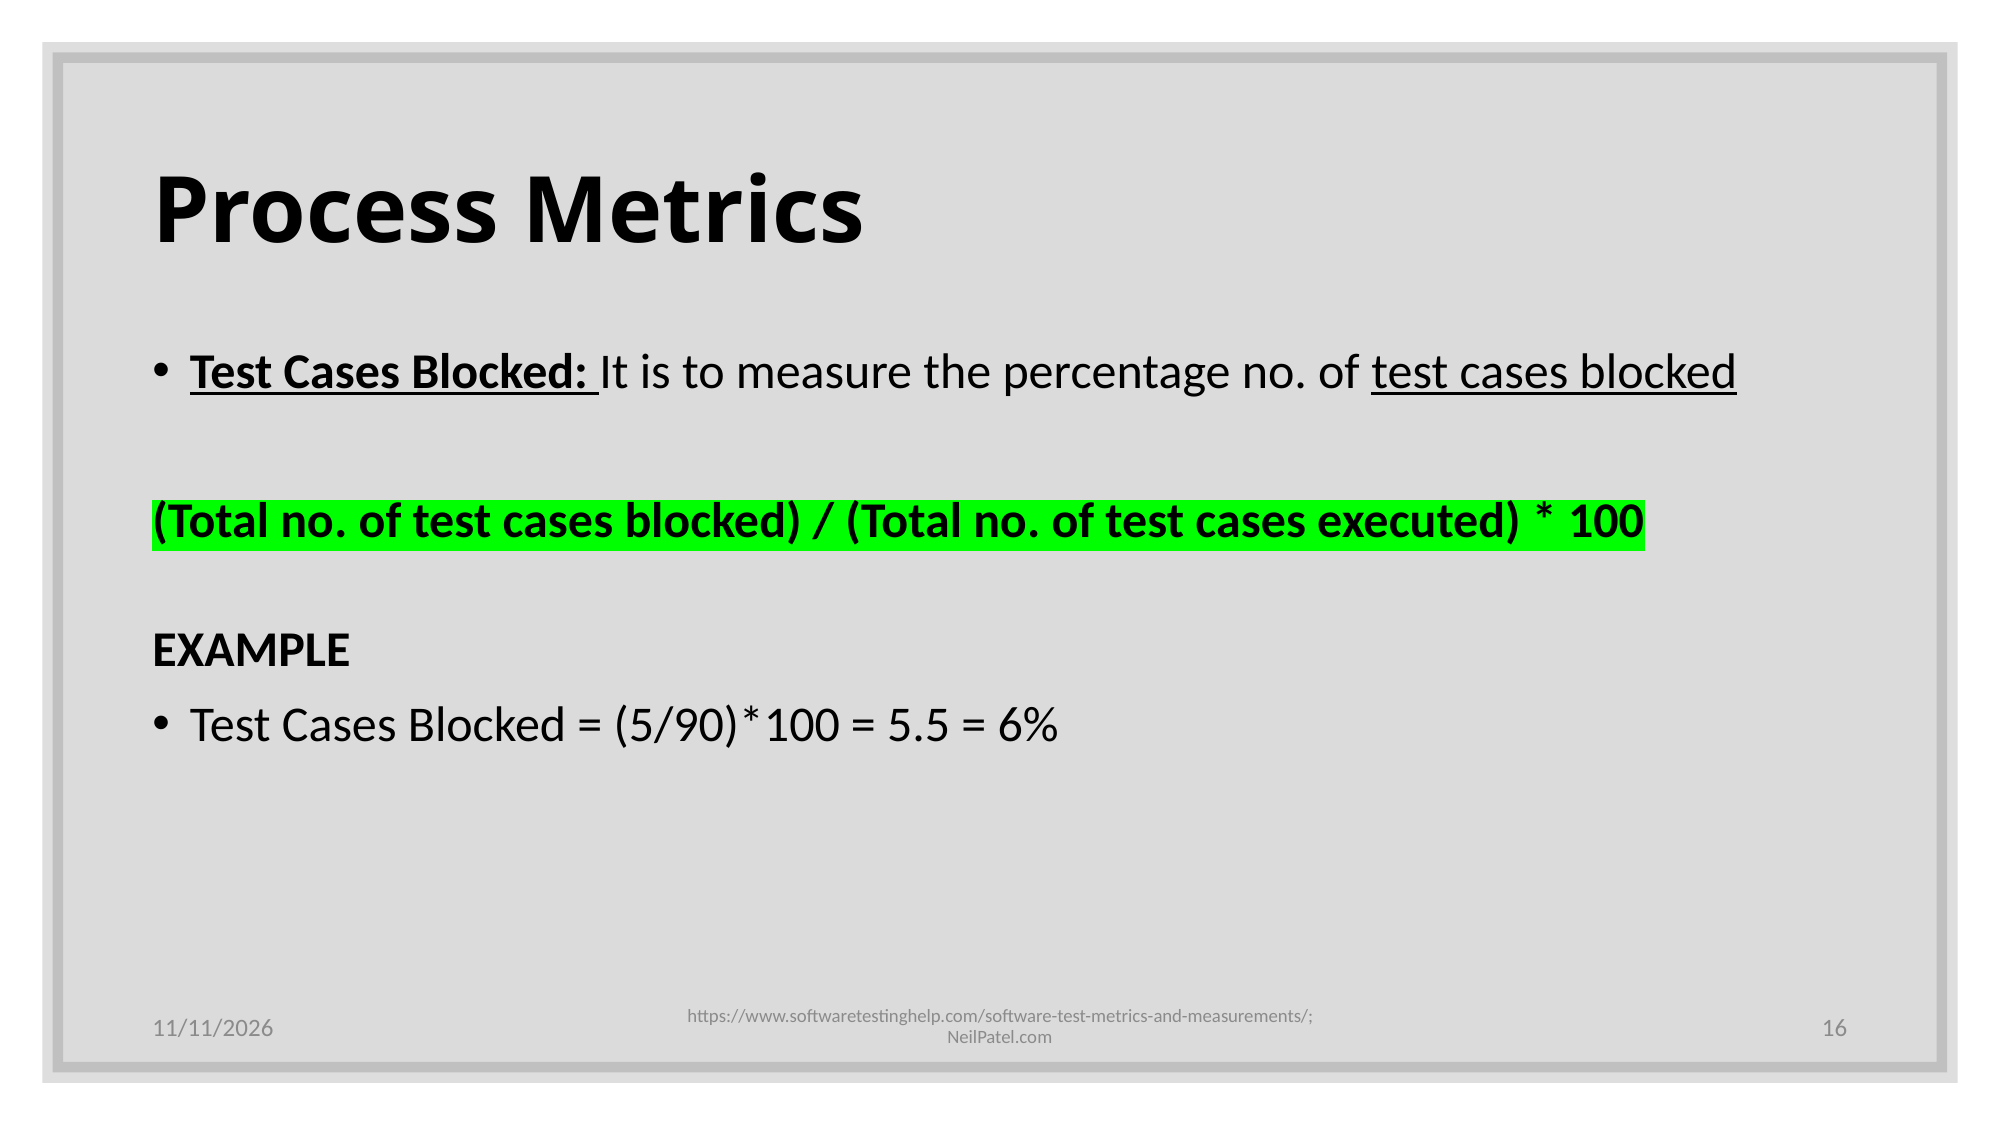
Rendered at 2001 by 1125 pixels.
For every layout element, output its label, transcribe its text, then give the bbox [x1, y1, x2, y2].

slide_number 16 [1412, 996, 1863, 1057]
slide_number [137, 996, 588, 1057]
text_box [52, 51, 1948, 1073]
list Test Cases Blocked: It is to measure the percentage no. of test cases blocked (Total no. of test cases blocked) / (Total no. of test cases executed) * 100 EXAMPLE Test Cases Blocked = (5/90)*100 = 5.5 = 6% [137, 337, 1863, 973]
footer https://www.softwaretestinghelp.com/software-test-metrics-and-measurements/; NeilPatel.com [662, 996, 1338, 1057]
title Process Metrics [137, 103, 1863, 322]
